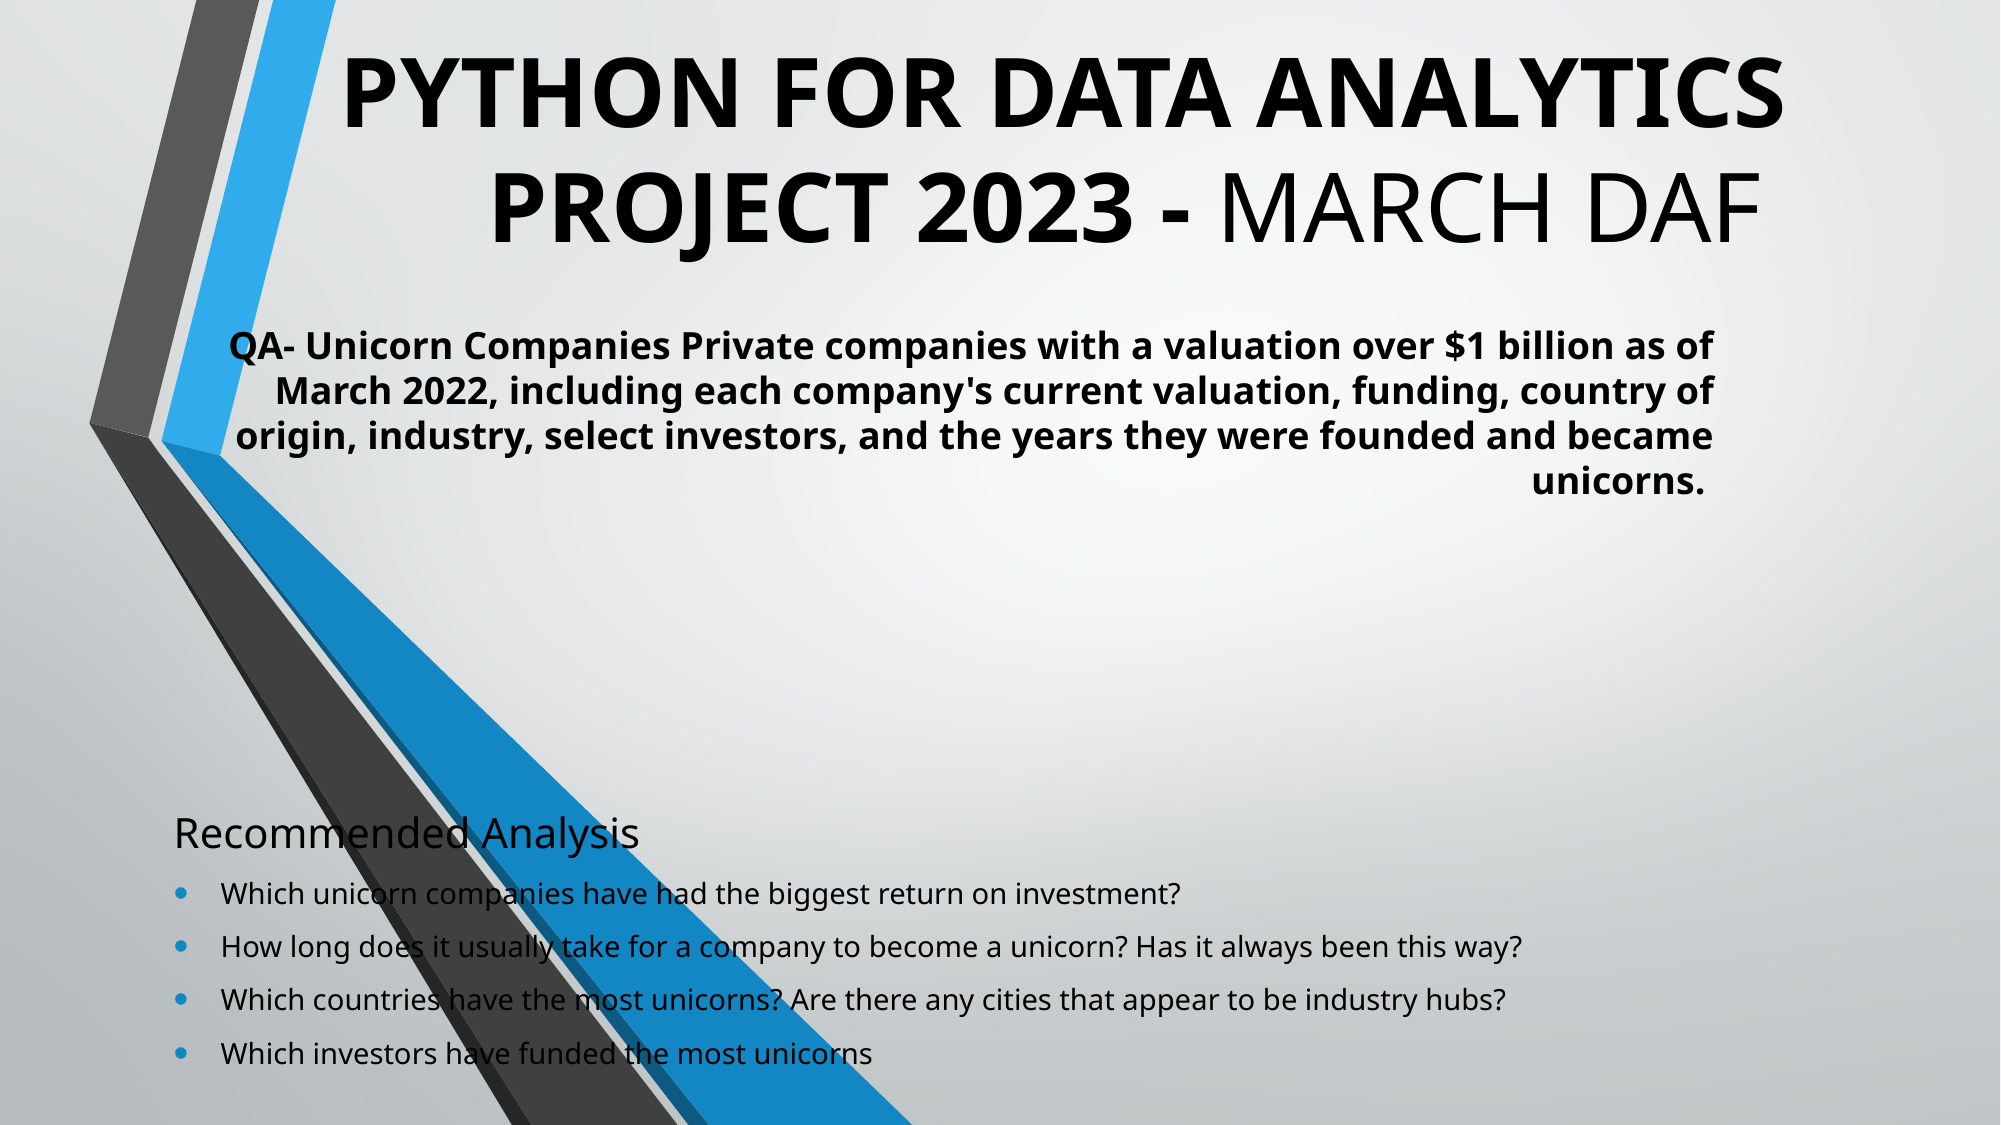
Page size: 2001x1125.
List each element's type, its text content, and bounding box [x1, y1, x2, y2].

subtitle QA- Unicorn Companies Private companies with a valuation over $1 billion as of March 2022, including each company's current valuation, funding, country of origin, industry, select investors, and the years they were founded and became unicorns. Recommended Analysis Which unicorn companies have had the biggest return on investment? How long does it usually take for a company to become a unicorn? Has it always been this way? Which countries have the most unicorns? Are there any cities that appear to be industry hubs? Which investors have funded the most unicorns [158, 314, 1731, 1079]
title PYTHON FOR DATA ANALYTICS PROJECT 2023 - MARCH DAF [249, 19, 1802, 270]
